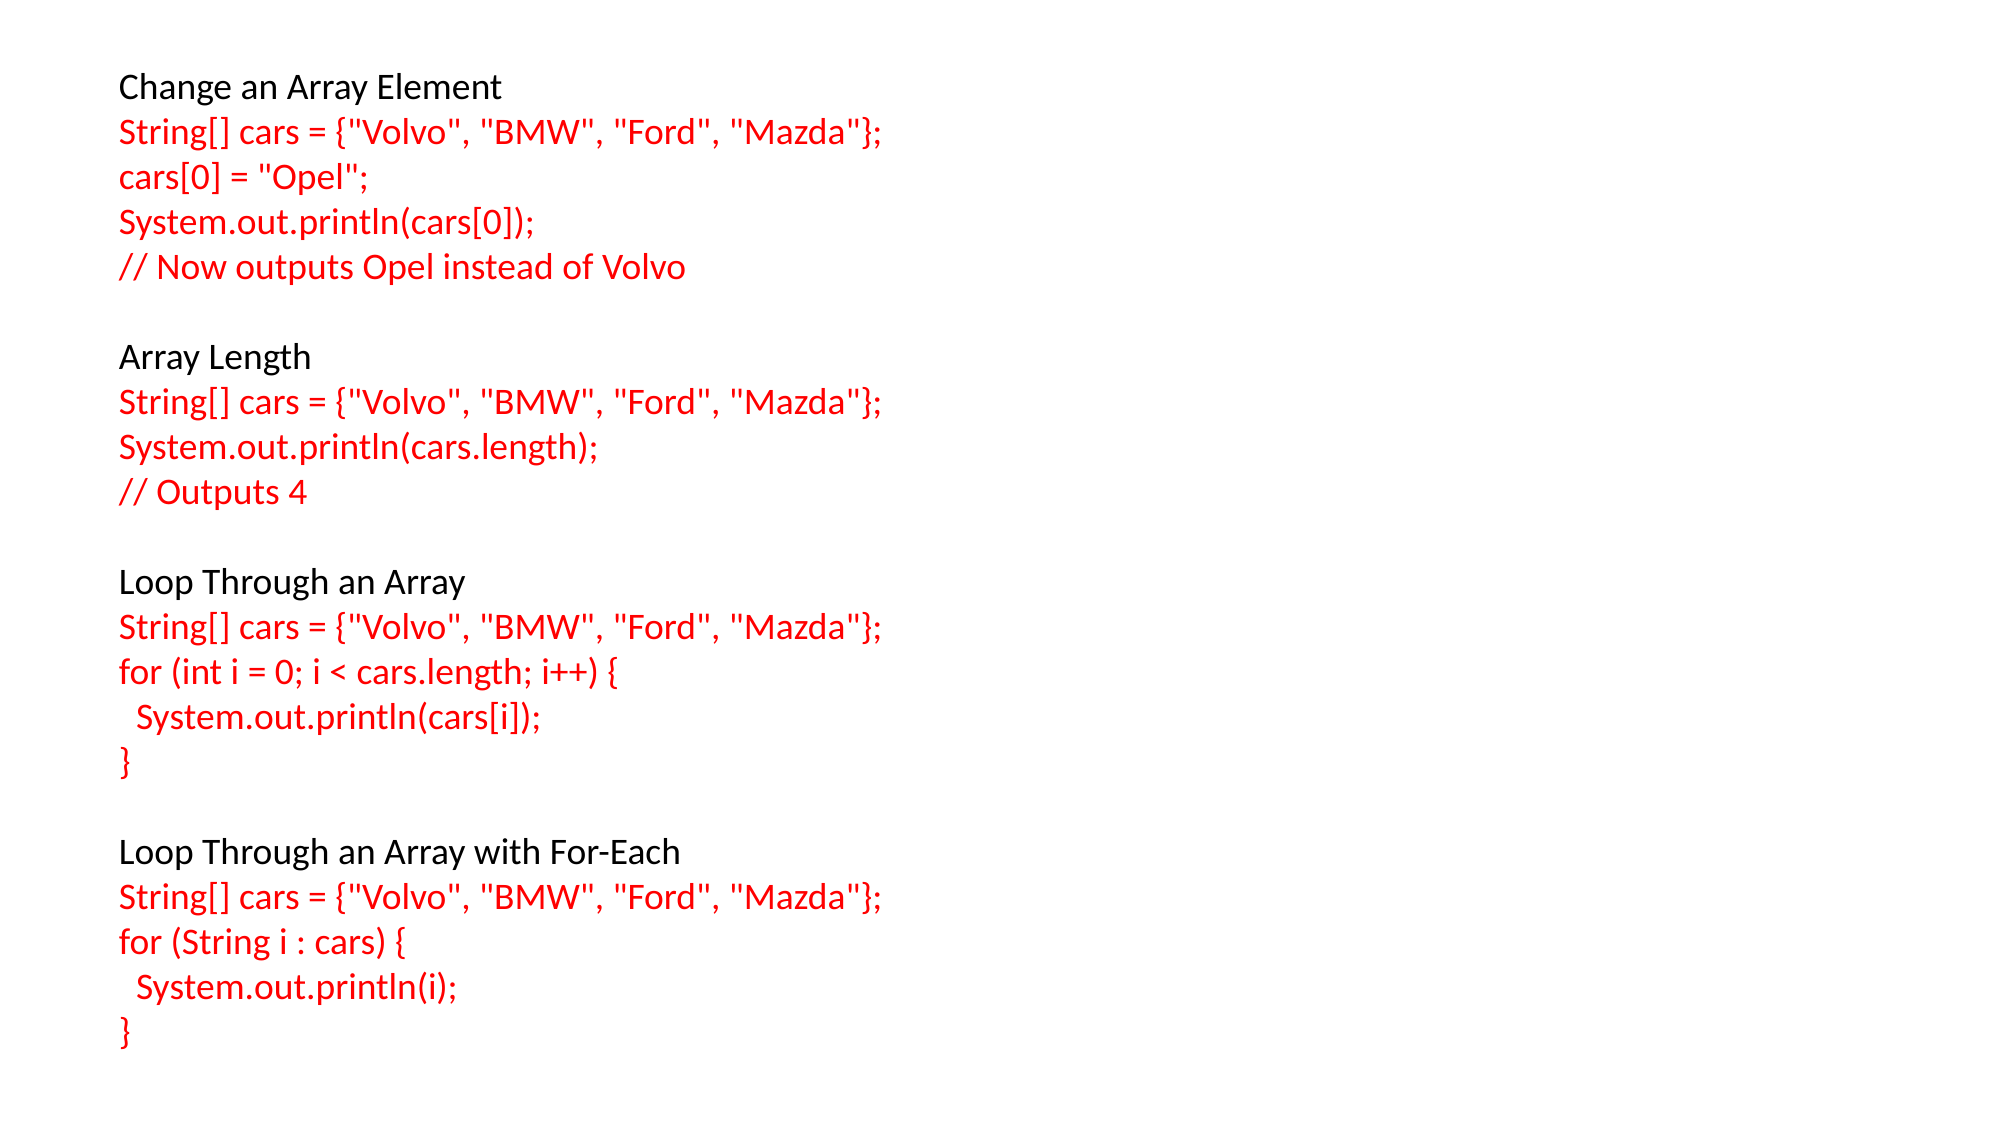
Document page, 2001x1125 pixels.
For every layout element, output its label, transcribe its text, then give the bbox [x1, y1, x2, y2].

text_box Change an Array Element String[] cars = {"Volvo", "BMW", "Ford", "Mazda"}; cars[0] = "Opel"; System.out.println(cars[0]); // Now outputs Opel instead of Volvo Array Length String[] cars = {"Volvo", "BMW", "Ford", "Mazda"}; System.out.println(cars.length); // Outputs 4 Loop Through an Array String[] cars = {"Volvo", "BMW", "Ford", "Mazda"}; for (int i = 0; i < cars.length; i++) { System.out.println(cars[i]); } Loop Through an Array with For-Each String[] cars = {"Volvo", "BMW", "Ford", "Mazda"}; for (String i : cars) { System.out.println(i); } [104, 55, 1804, 1105]
